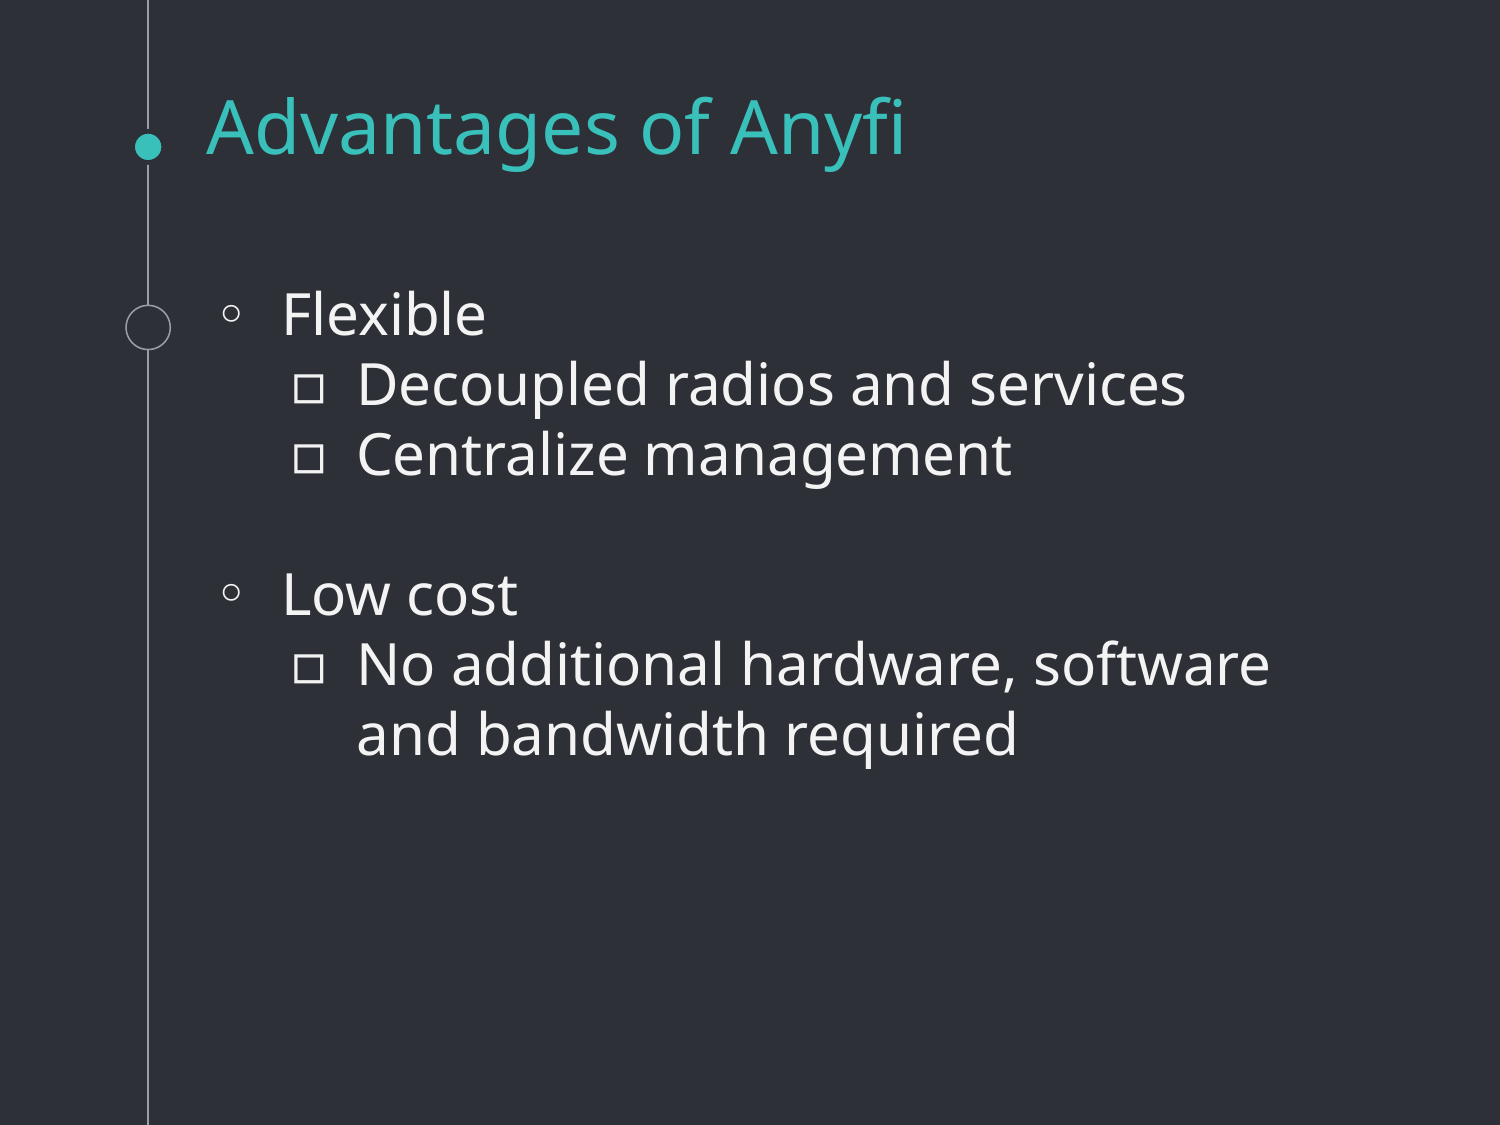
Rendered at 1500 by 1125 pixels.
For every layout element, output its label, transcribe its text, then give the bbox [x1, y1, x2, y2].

title Advantages of Anyfi [191, 109, 1317, 185]
list Flexible Decoupled radios and services Centralize management Low cost No additional hardware, software and bandwidth required [191, 262, 1317, 1078]
